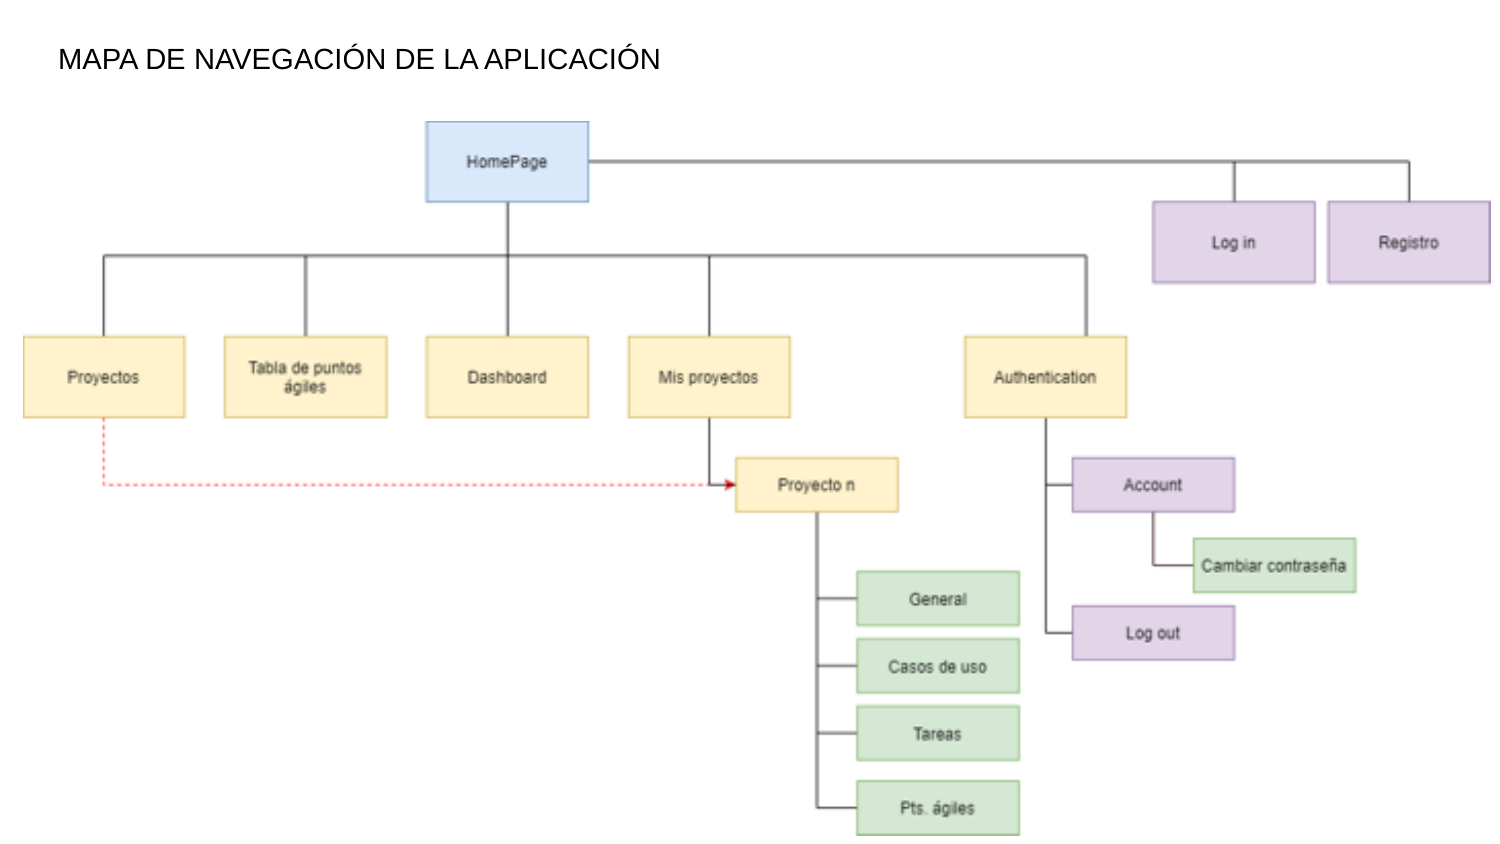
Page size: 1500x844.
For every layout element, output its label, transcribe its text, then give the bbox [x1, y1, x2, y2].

text_box MAPA DE NAVEGACIÓN DE LA APLICACIÓN [43, 25, 741, 91]
picture [23, 121, 1491, 836]
